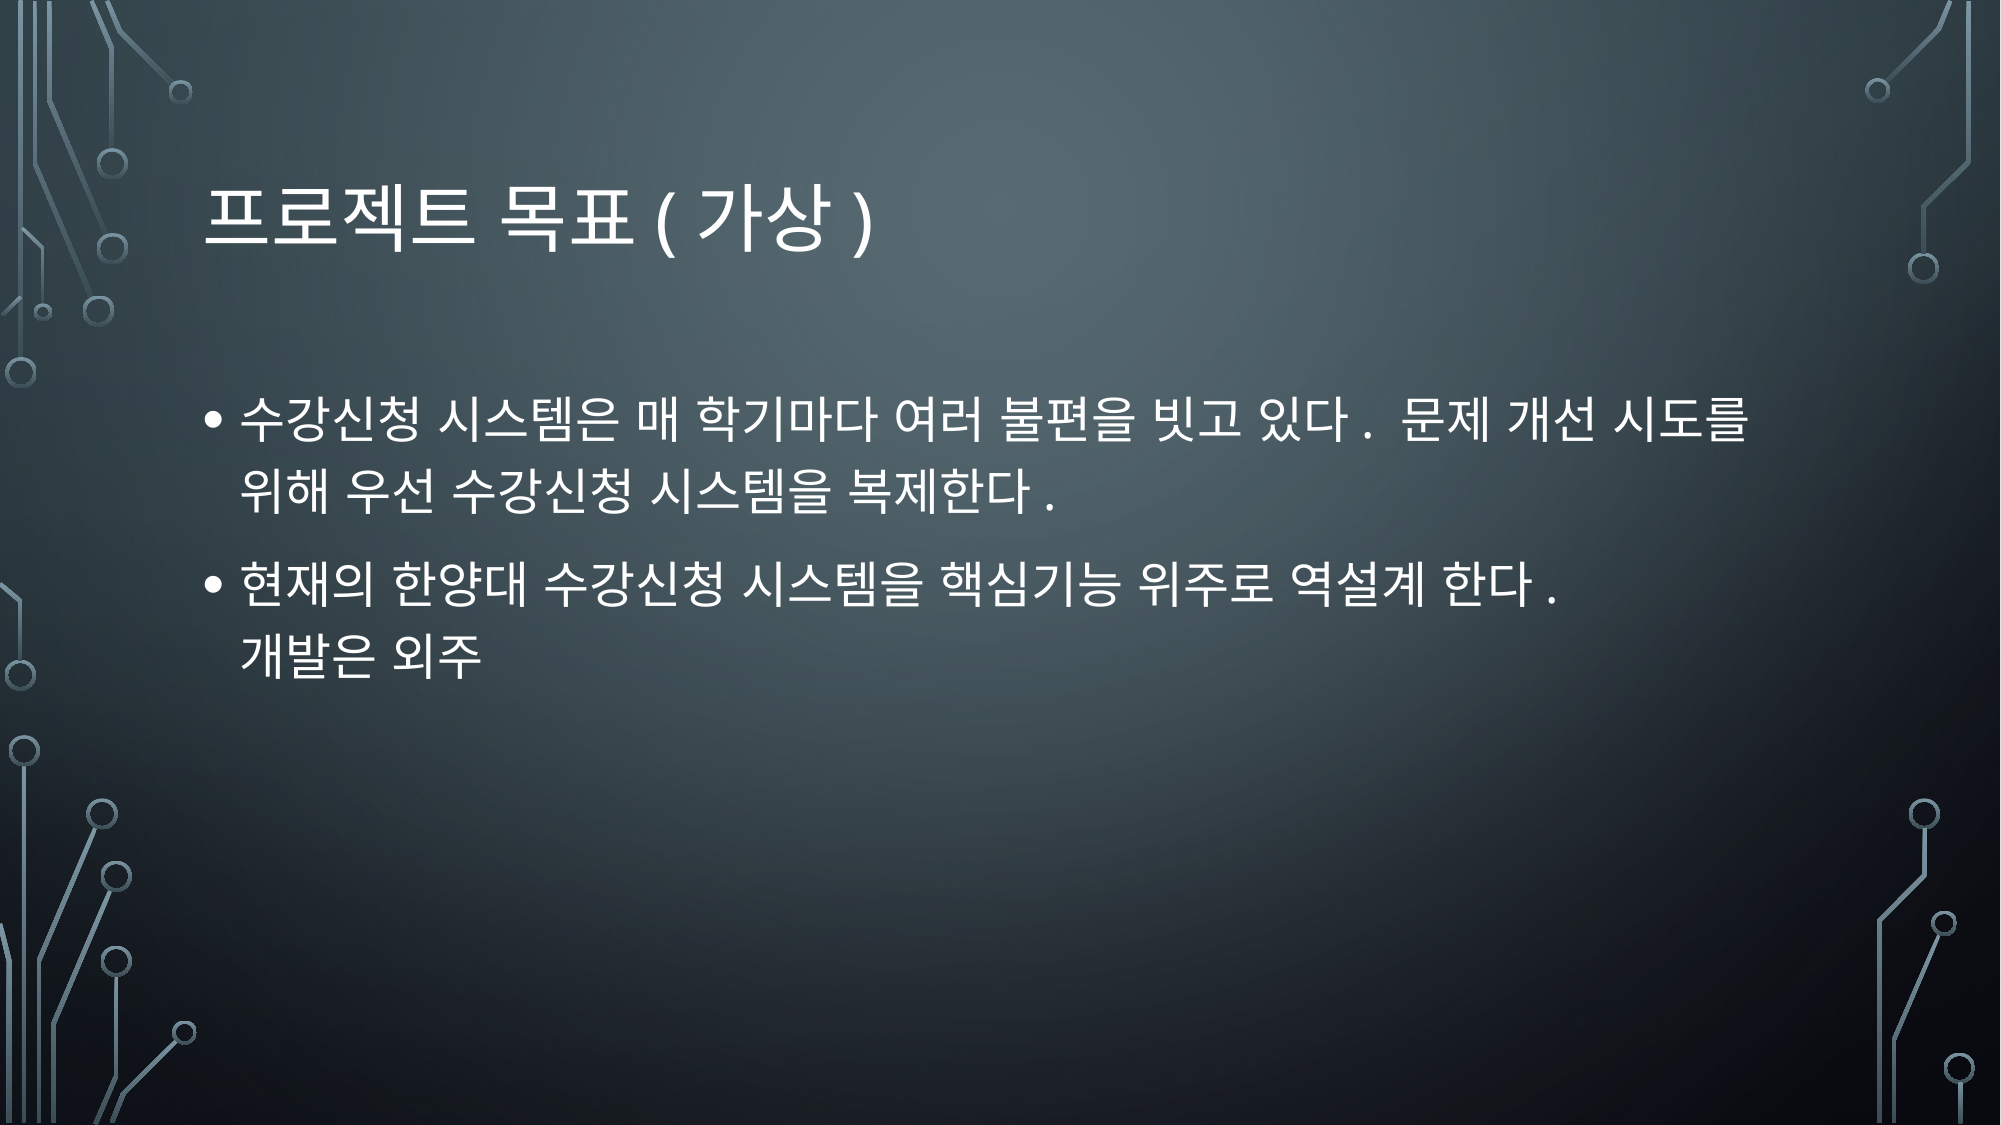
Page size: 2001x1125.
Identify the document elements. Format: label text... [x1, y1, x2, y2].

list 수강신청 시스템은 매 학기마다 여러 불편을 빗고 있다. 문제 개선 시도를 위해 우선 수강신청 시스템을 복제한다. 현재의 한양대 수강신청 시스템을 핵심기능 위주로 역설계 한다. 개발은 외주 [187, 369, 1813, 950]
title 프로젝트 목표(가상) [187, 101, 1813, 344]
